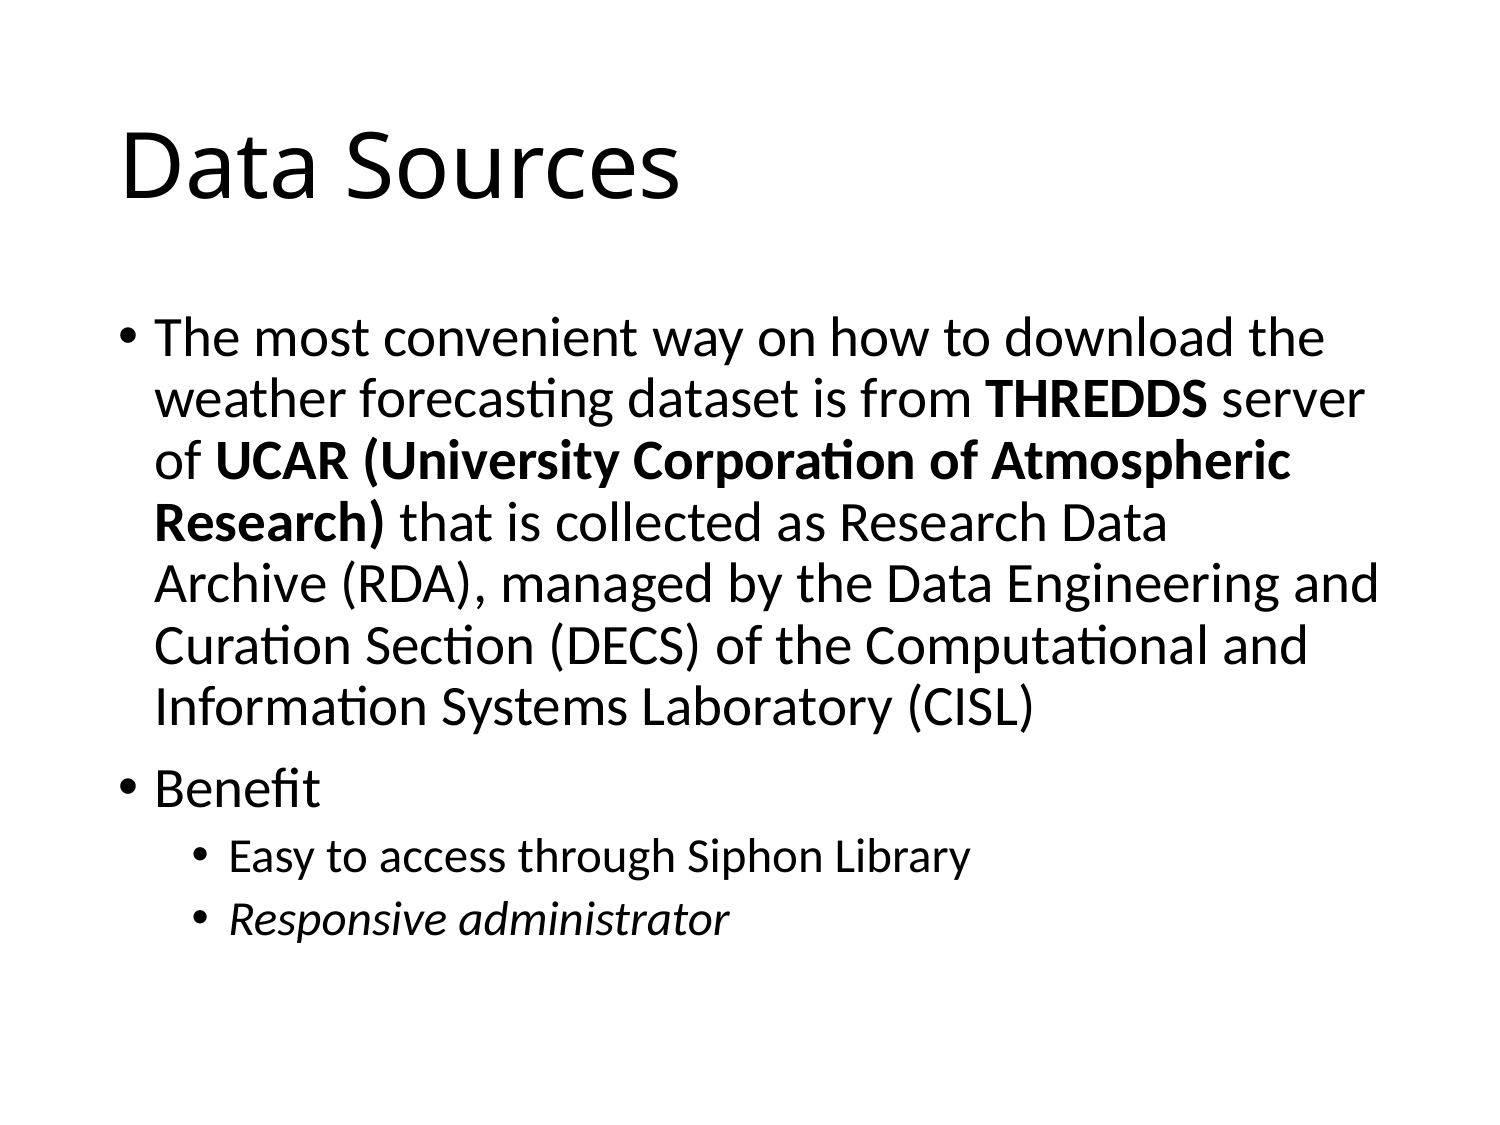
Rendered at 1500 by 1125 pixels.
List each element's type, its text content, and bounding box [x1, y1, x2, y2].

list The most convenient way on how to download the weather forecasting dataset is from THREDDS server of UCAR (University Corporation of Atmospheric Research) that is collected as Research Data Archive (RDA), managed by the Data Engineering and Curation Section (DECS) of the Computational and Information Systems Laboratory (CISL) Benefit Easy to access through Siphon Library Responsive administrator [103, 299, 1397, 1014]
title Data Sources [103, 59, 1397, 278]
